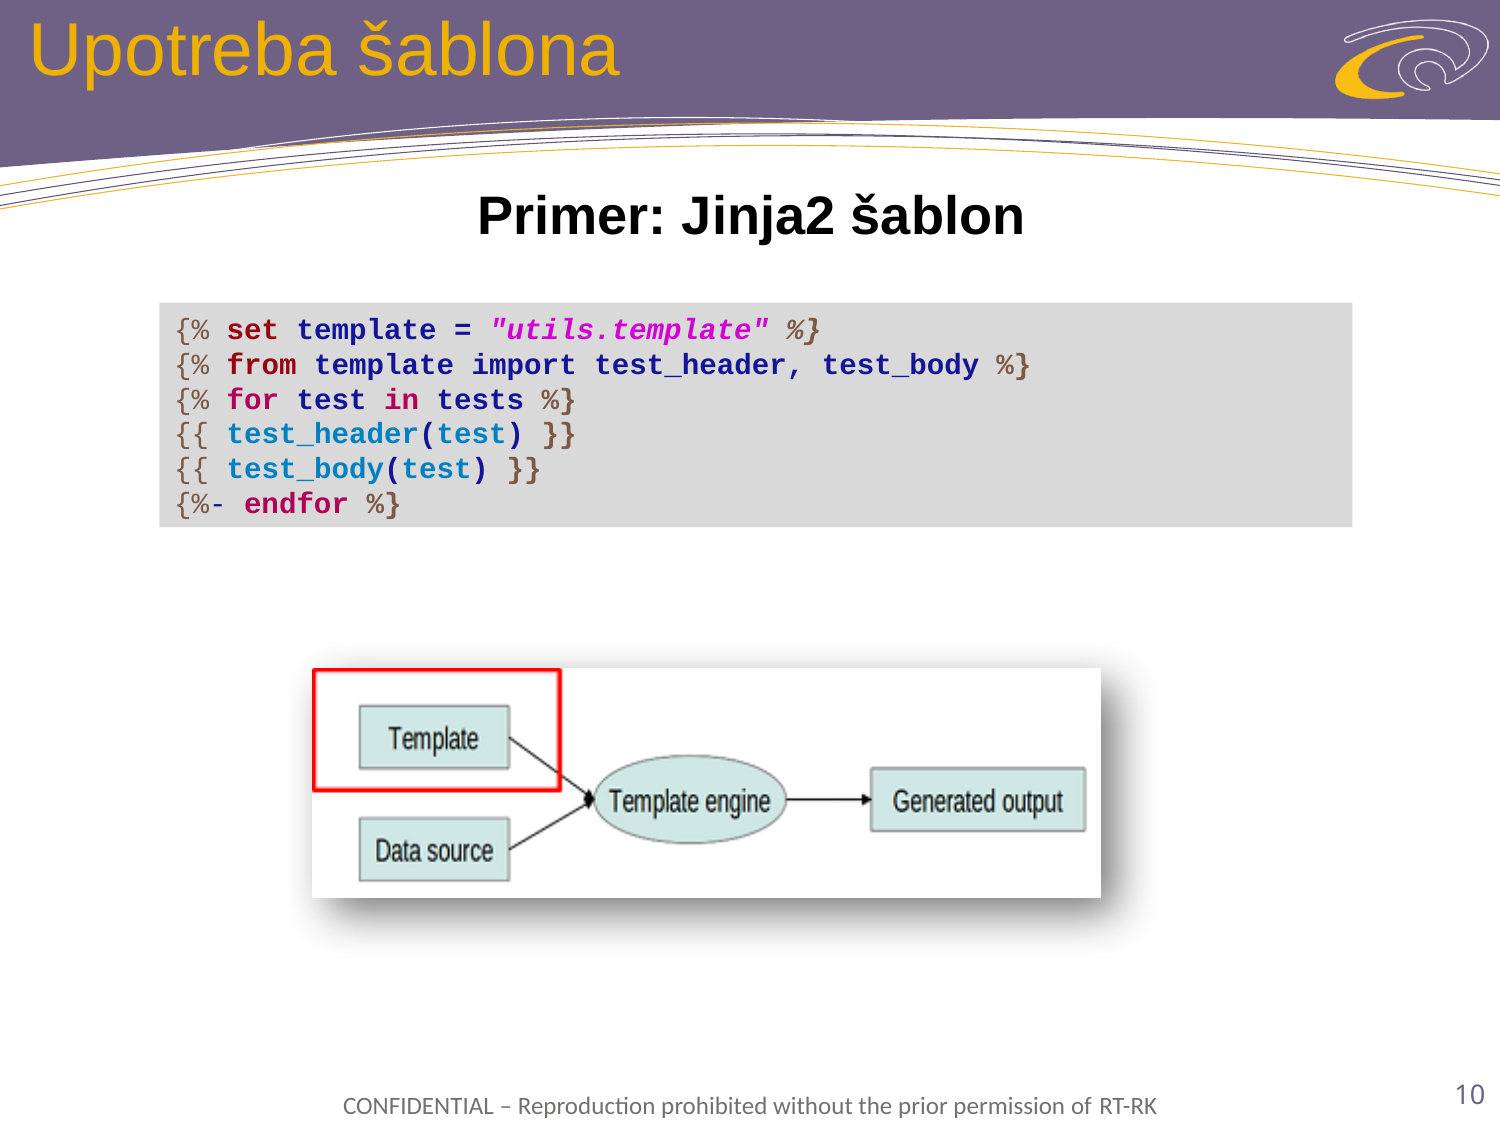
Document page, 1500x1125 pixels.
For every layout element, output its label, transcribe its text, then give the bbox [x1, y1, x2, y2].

picture [312, 668, 1101, 898]
title Upotreba šablona [13, 0, 1313, 119]
text_box {% set template = "utils.template" %} {% from template import test_header, test_body %} {% for test in tests %} {{ test_header(test) }} {{ test_body(test) }} {%- endfor %} [159, 302, 1353, 528]
picture [1322, 0, 1500, 102]
list Primer: Jinja2 šablon [76, 172, 1427, 291]
